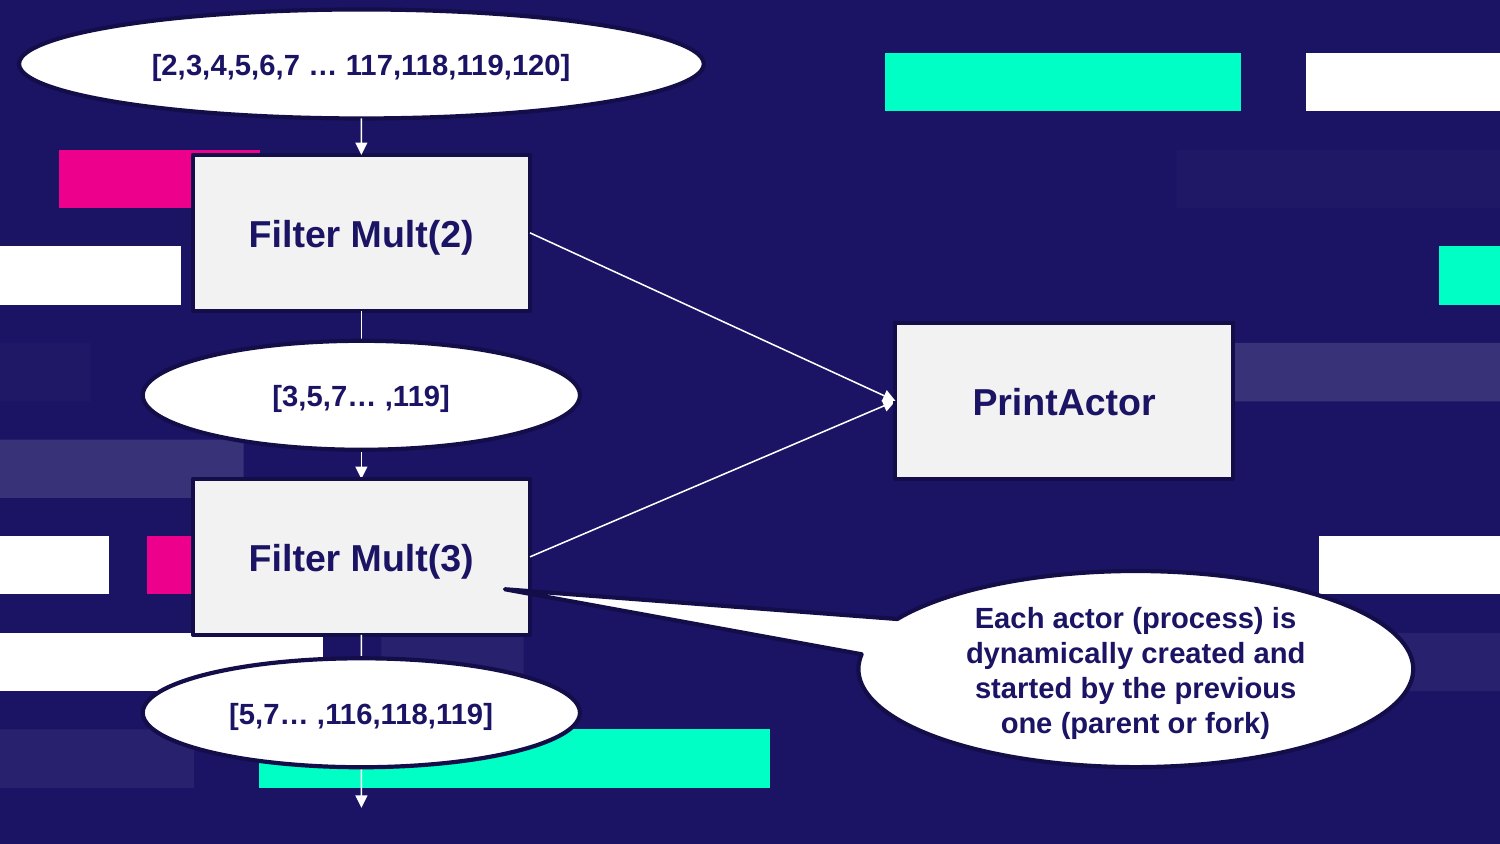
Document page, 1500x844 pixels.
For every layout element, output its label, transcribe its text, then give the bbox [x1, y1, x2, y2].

text_box Filter Mult(2) [191, 153, 532, 313]
text_box [5,7… ,116,118,119] [366, 656, 583, 770]
text_box Each actor (process) is dynamically created and started by the previous one (parent or fork) [502, 568, 1416, 770]
text_box [2,3,4,5,6,7 … 117,118,119,120] [16, 7, 706, 121]
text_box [529, 408, 896, 558]
text_box [3,5,7… ,119] [366, 338, 524, 452]
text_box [529, 232, 896, 402]
text_box [3,5,7… ,119] [140, 338, 357, 452]
text_box [5,7… ,116,118,119] [140, 656, 357, 770]
text_box PrintActor [900, 321, 1235, 481]
text_box Filter Mult(3) [191, 477, 532, 637]
